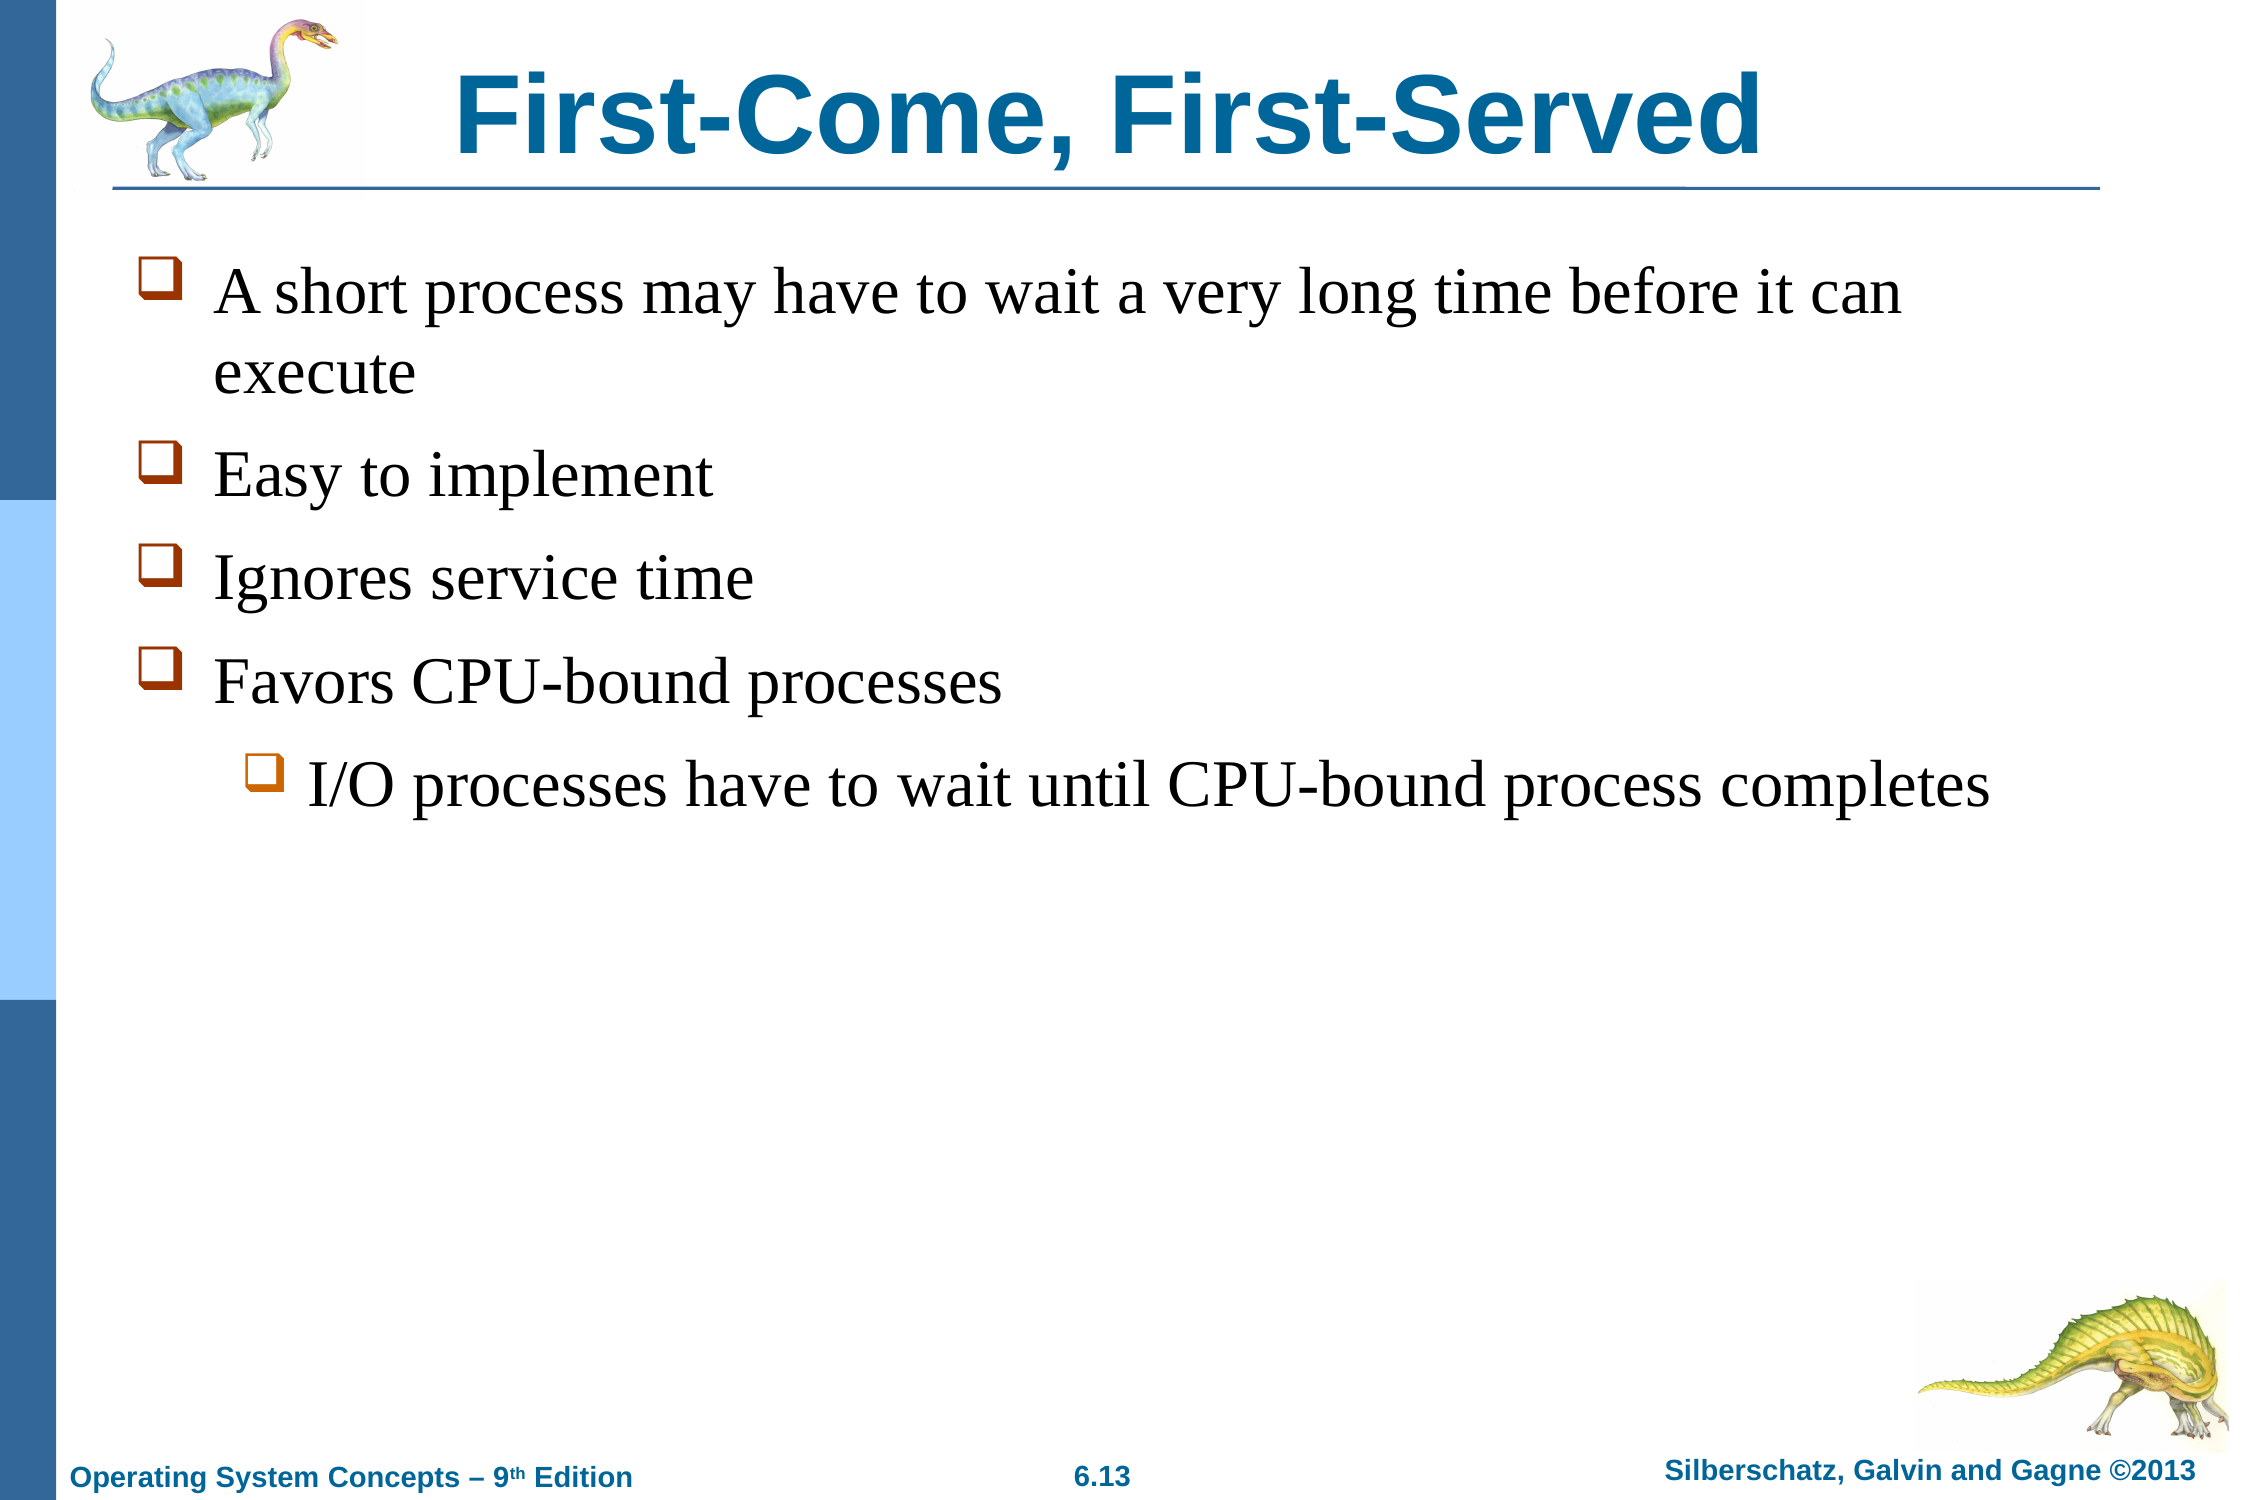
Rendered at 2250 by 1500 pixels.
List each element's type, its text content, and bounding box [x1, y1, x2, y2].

picture [1913, 1279, 2229, 1453]
list A short process may have to wait a very long time before it can execute Easy to implement Ignores service time Favors CPU-bound processes I/O processes have to wait until CPU-bound process completes [112, 235, 2138, 1227]
title First-Come, First-Served [112, 60, 2138, 187]
picture [70, 0, 365, 199]
